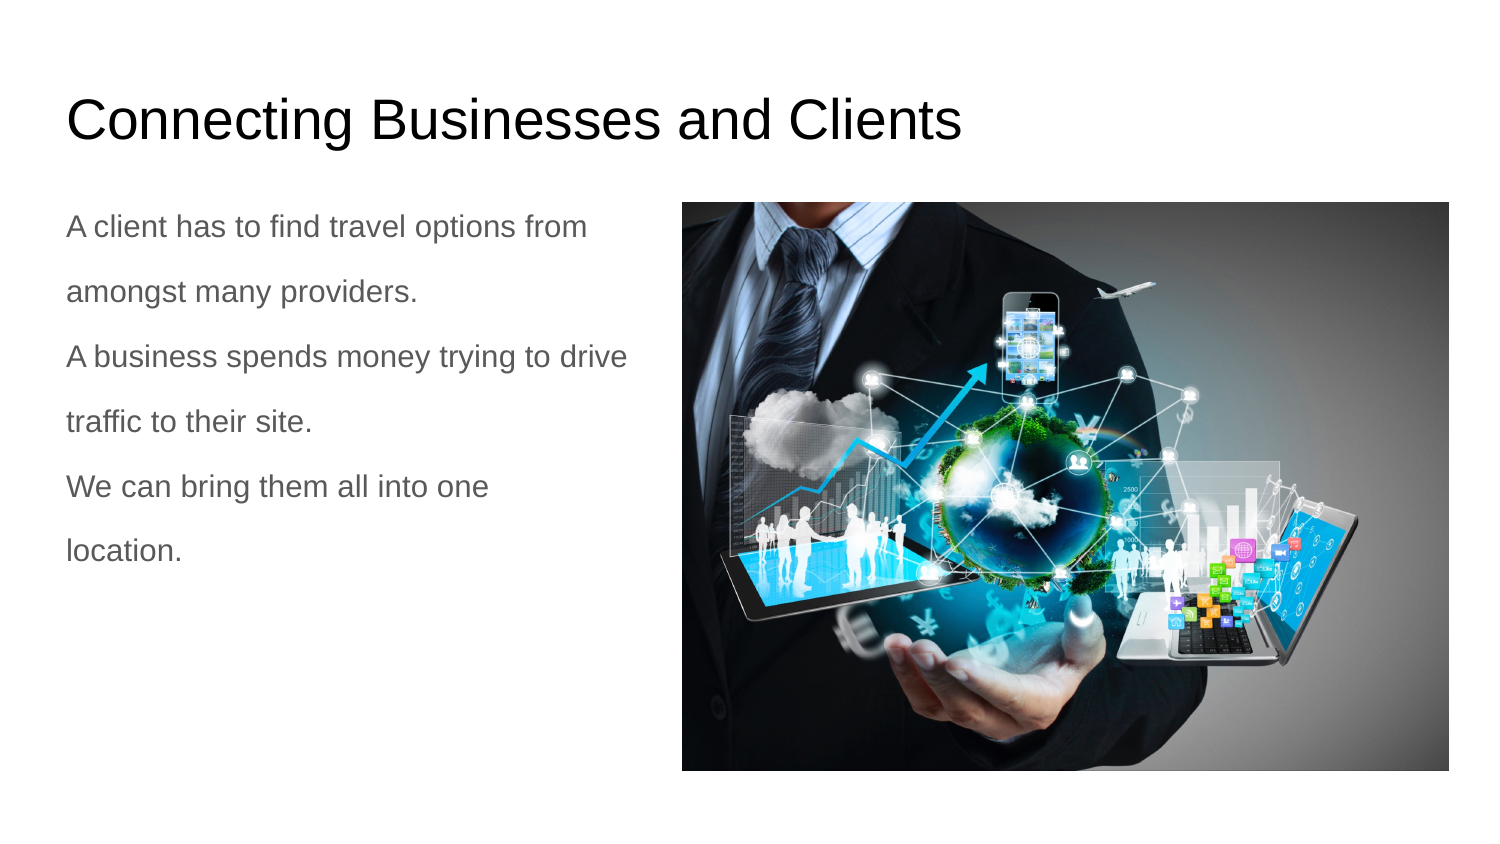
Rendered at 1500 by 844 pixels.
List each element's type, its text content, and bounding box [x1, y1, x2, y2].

picture [682, 202, 1450, 771]
list A client has to find travel options from amongst many providers. A business spends money trying to drive traffic to their site. We can bring them all into one location. [51, 189, 1449, 750]
title Connecting Businesses and Clients [51, 72, 1449, 167]
